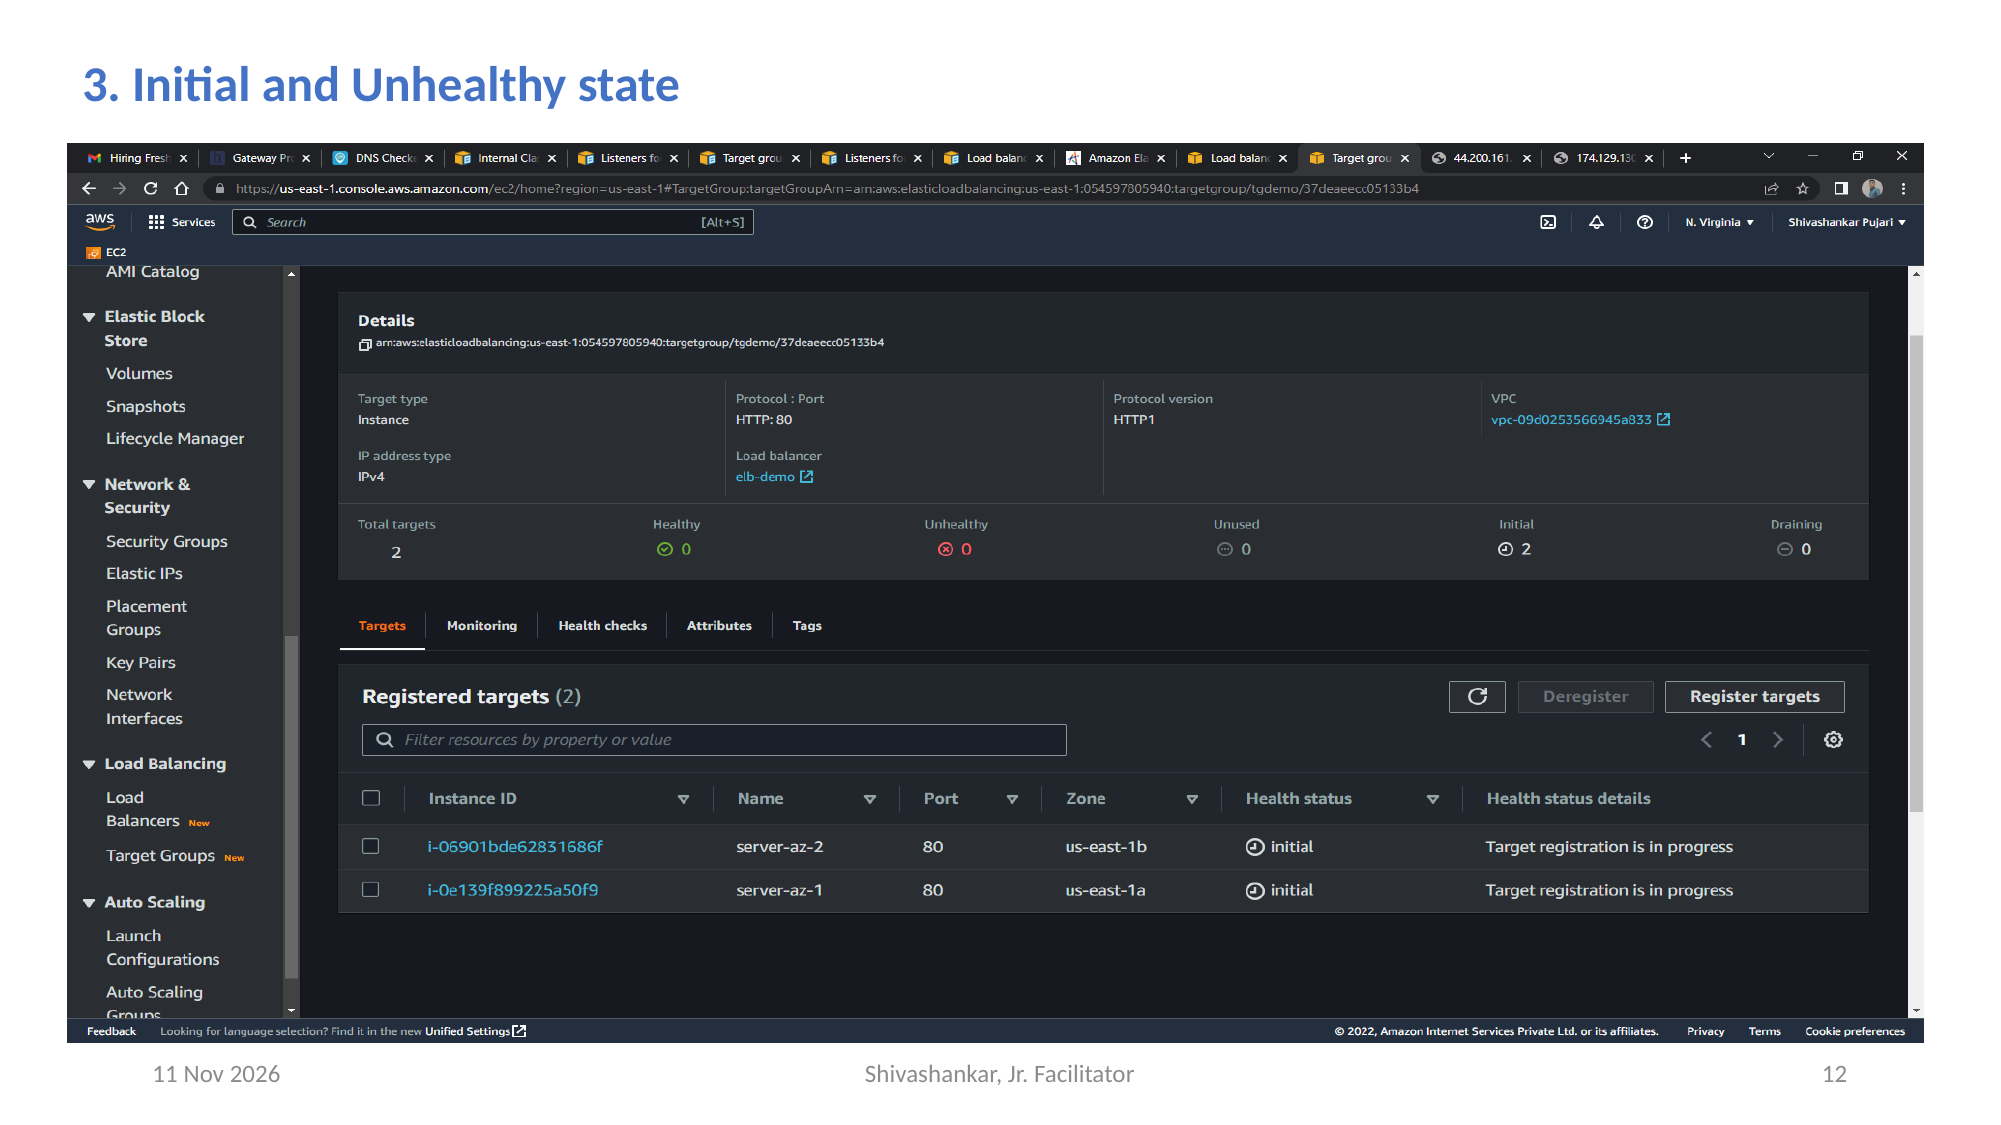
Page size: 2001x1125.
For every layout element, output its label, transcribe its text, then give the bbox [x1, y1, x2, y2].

slide_number Nov-22 [137, 1043, 588, 1103]
footer Shivashankar, Jr. Facilitator [662, 1043, 1338, 1103]
slide_number 12 [1412, 1043, 1863, 1103]
text_box 3. Initial and Unhealthy state [67, 44, 855, 120]
picture [67, 143, 1924, 1043]
